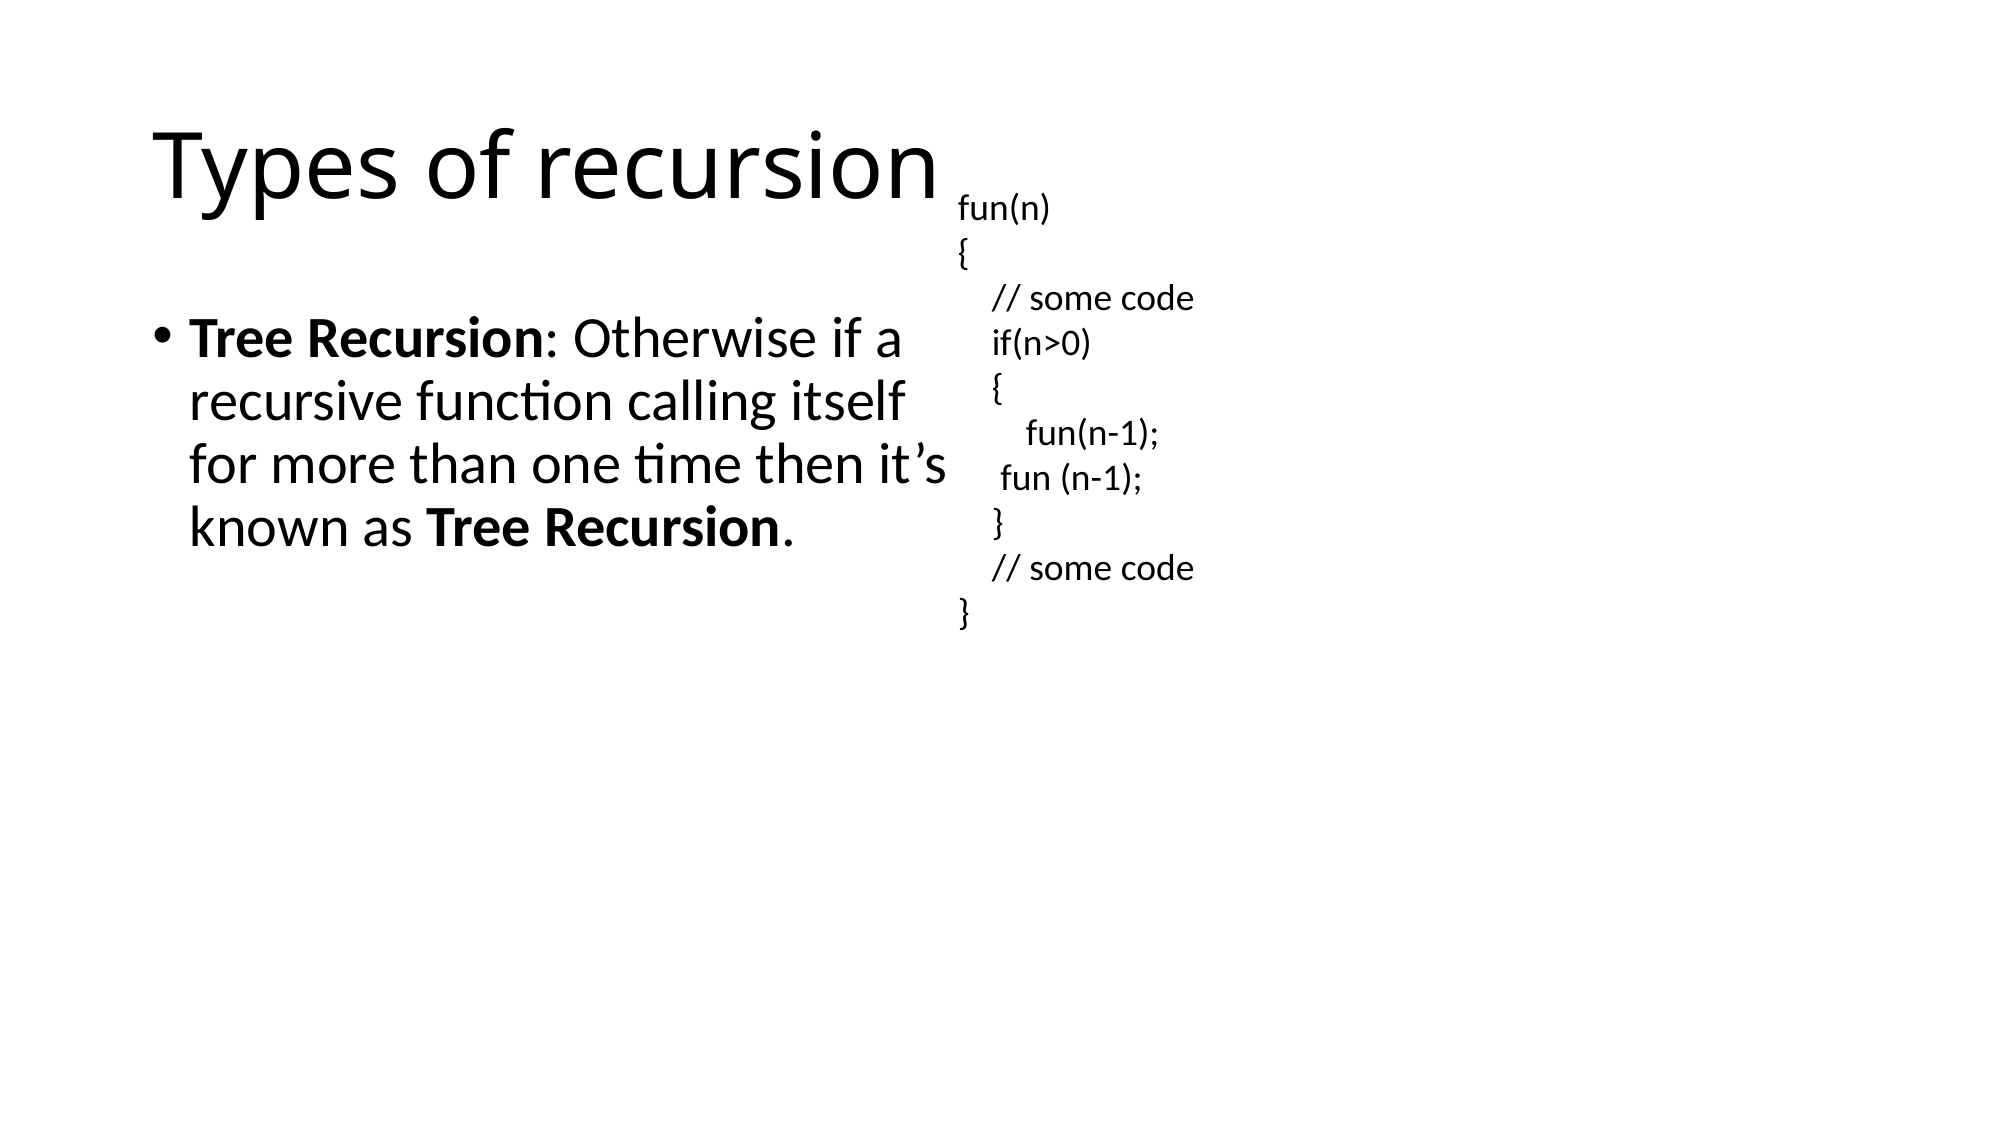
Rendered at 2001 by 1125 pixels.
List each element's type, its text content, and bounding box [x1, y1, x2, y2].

text_box fun(n) { // some code if(n>0) { fun(n-1); fun (n-1); } // some code } [943, 175, 1943, 641]
list Tree Recursion: Otherwise if a recursive function calling itself for more than one time then it’s known as Tree Recursion. [137, 299, 974, 1014]
title Types of recursion [137, 59, 1863, 278]
